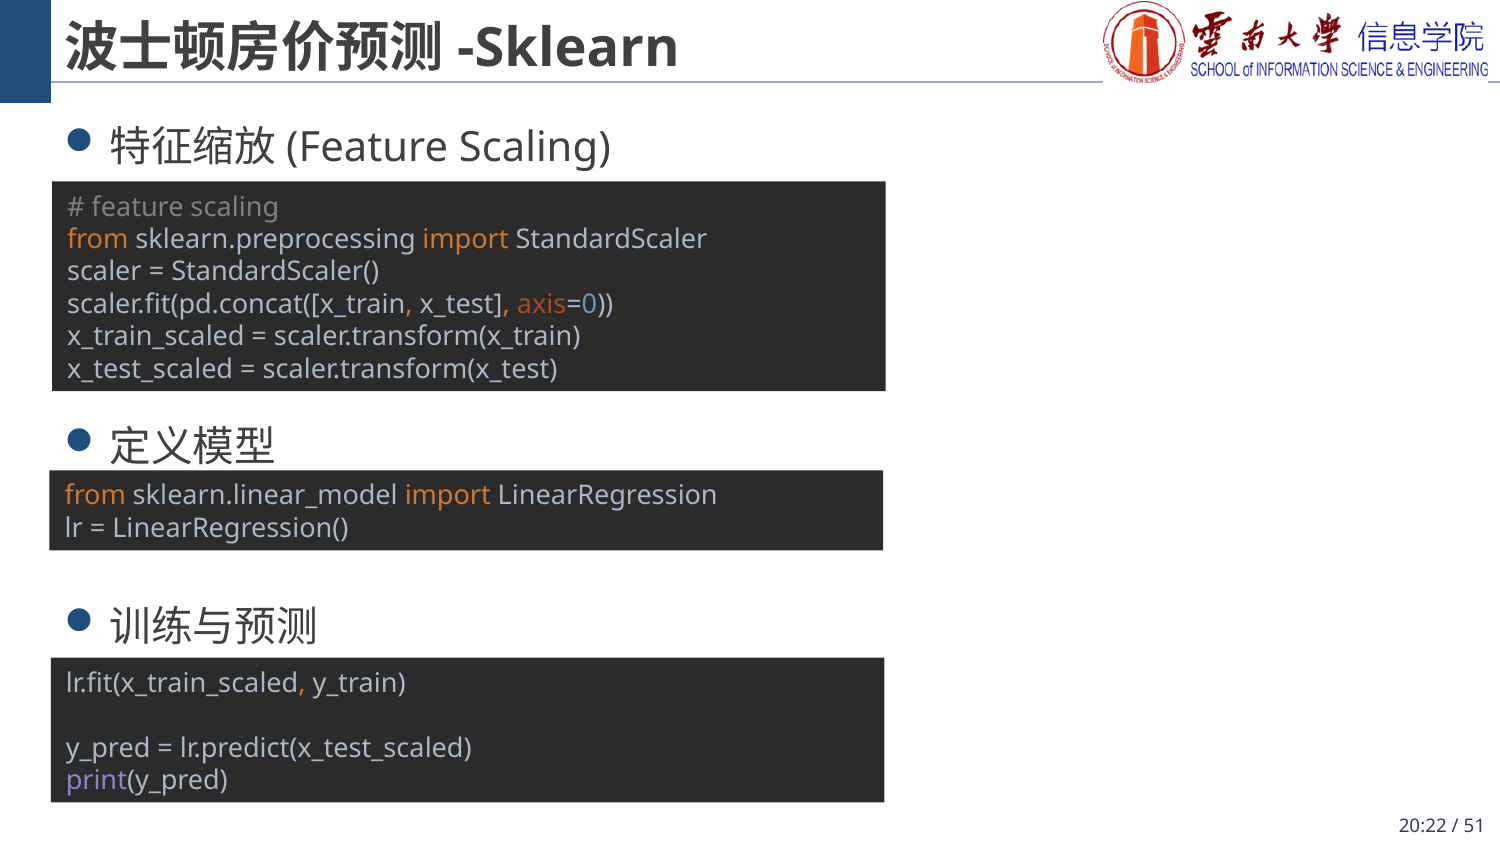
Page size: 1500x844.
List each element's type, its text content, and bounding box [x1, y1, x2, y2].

picture [1103, 1, 1488, 83]
list 特征缩放(Feature Scaling) 定义模型 训练与预测 [49, 102, 1448, 779]
text_box lr.fit(x_train_scaled, y_train) y_pred = lr.predict(x_test_scaled) print(y_pred) [50, 657, 885, 803]
text_box # feature scaling from sklearn.preprocessing import StandardScaler scaler = StandardScaler() scaler.fit(pd.concat([x_train, x_test], axis=0)) x_train_scaled = scaler.transform(x_train) x_test_scaled = scaler.transform(x_test) [52, 181, 886, 392]
title 波士顿房价预测-Sklearn [49, 10, 886, 85]
text_box from sklearn.linear_model import LinearRegression lr = LinearRegression() [49, 470, 884, 551]
